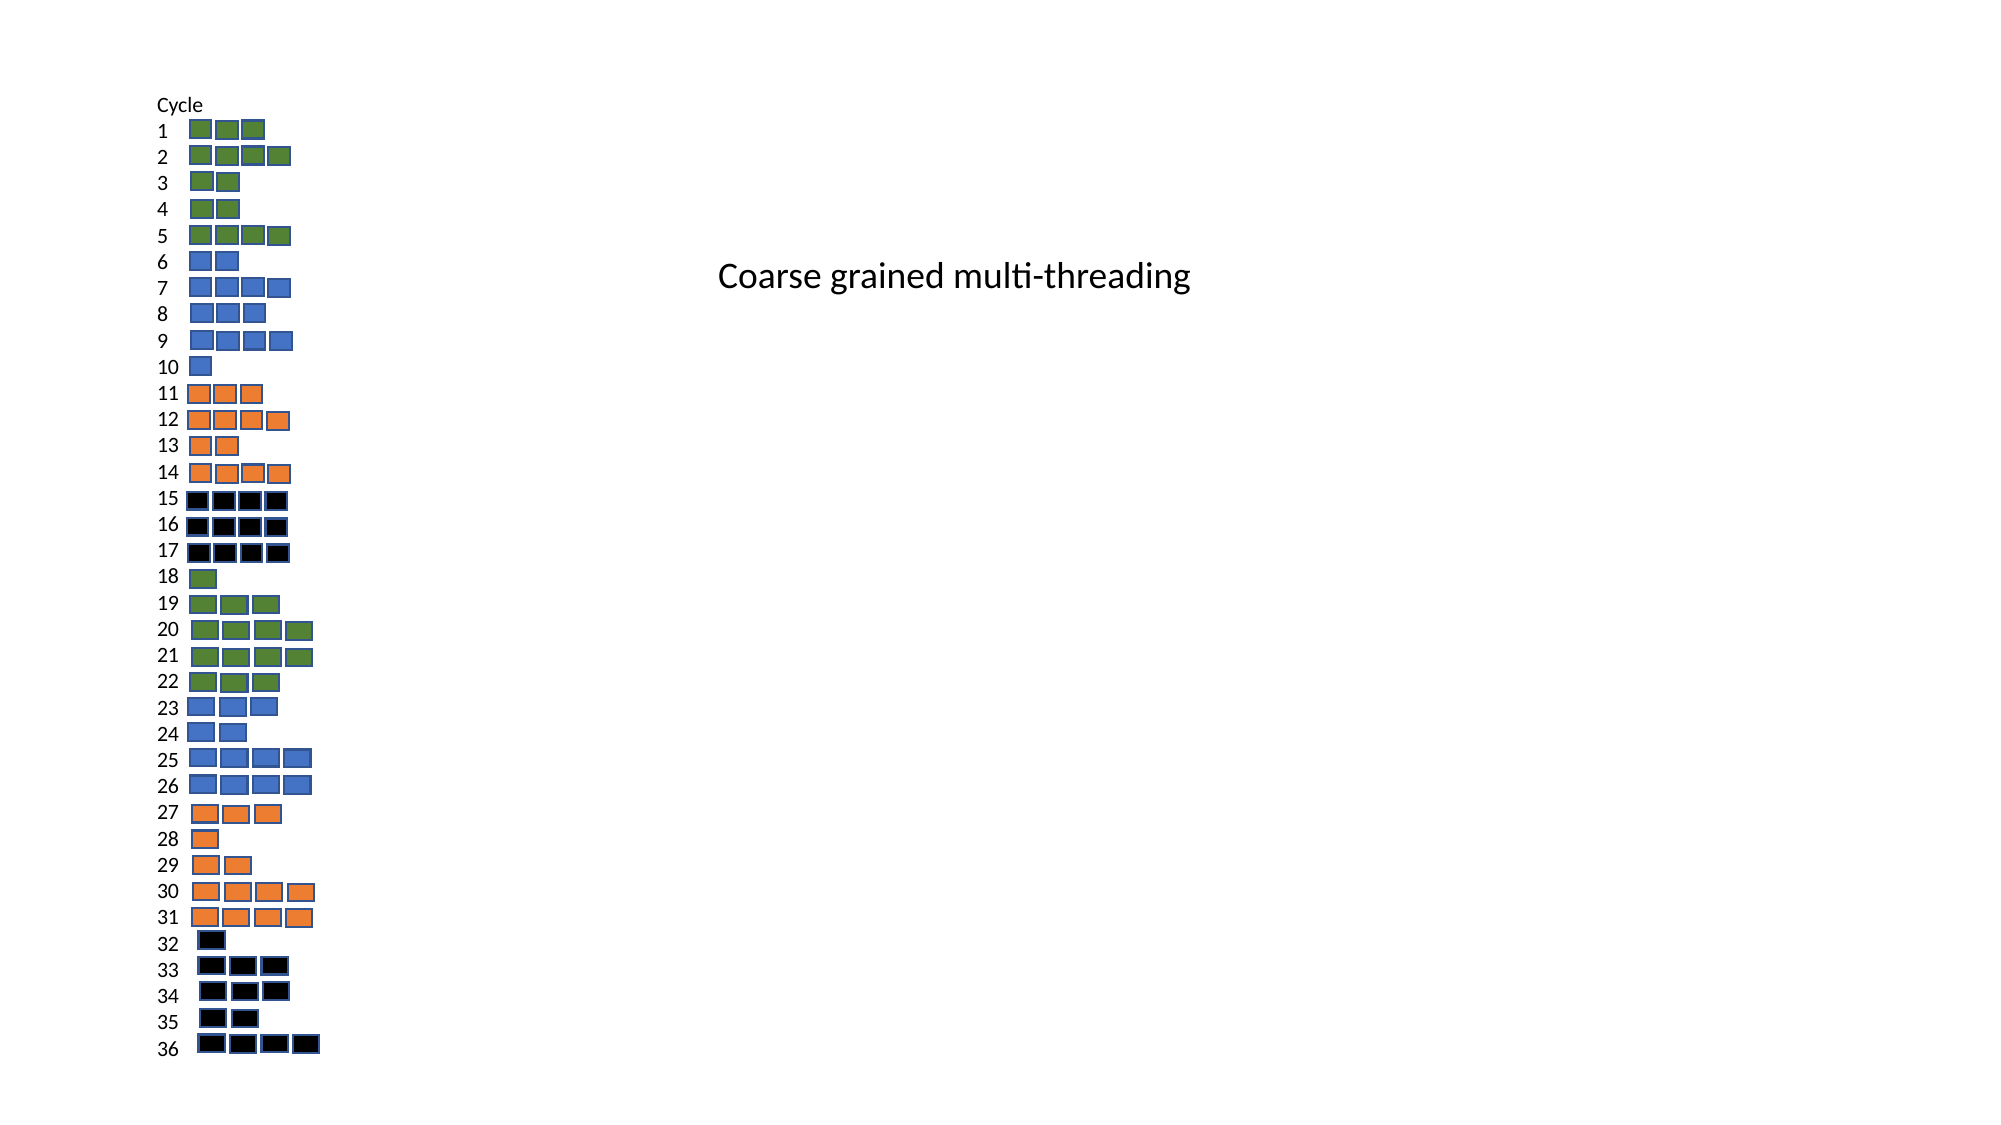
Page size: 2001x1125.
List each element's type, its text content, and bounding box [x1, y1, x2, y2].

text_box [188, 570, 320, 1053]
text_box Cycle 1 2 3 4 5 6 7 8 9 10 11 12 13 14 15 16 17 18 19 20 21 22 23 24 25 26 27 28 29 30 31 32 33 34 35 36 [142, 82, 224, 1068]
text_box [186, 120, 292, 563]
text_box Coarse grained multi-threading [703, 243, 1207, 304]
